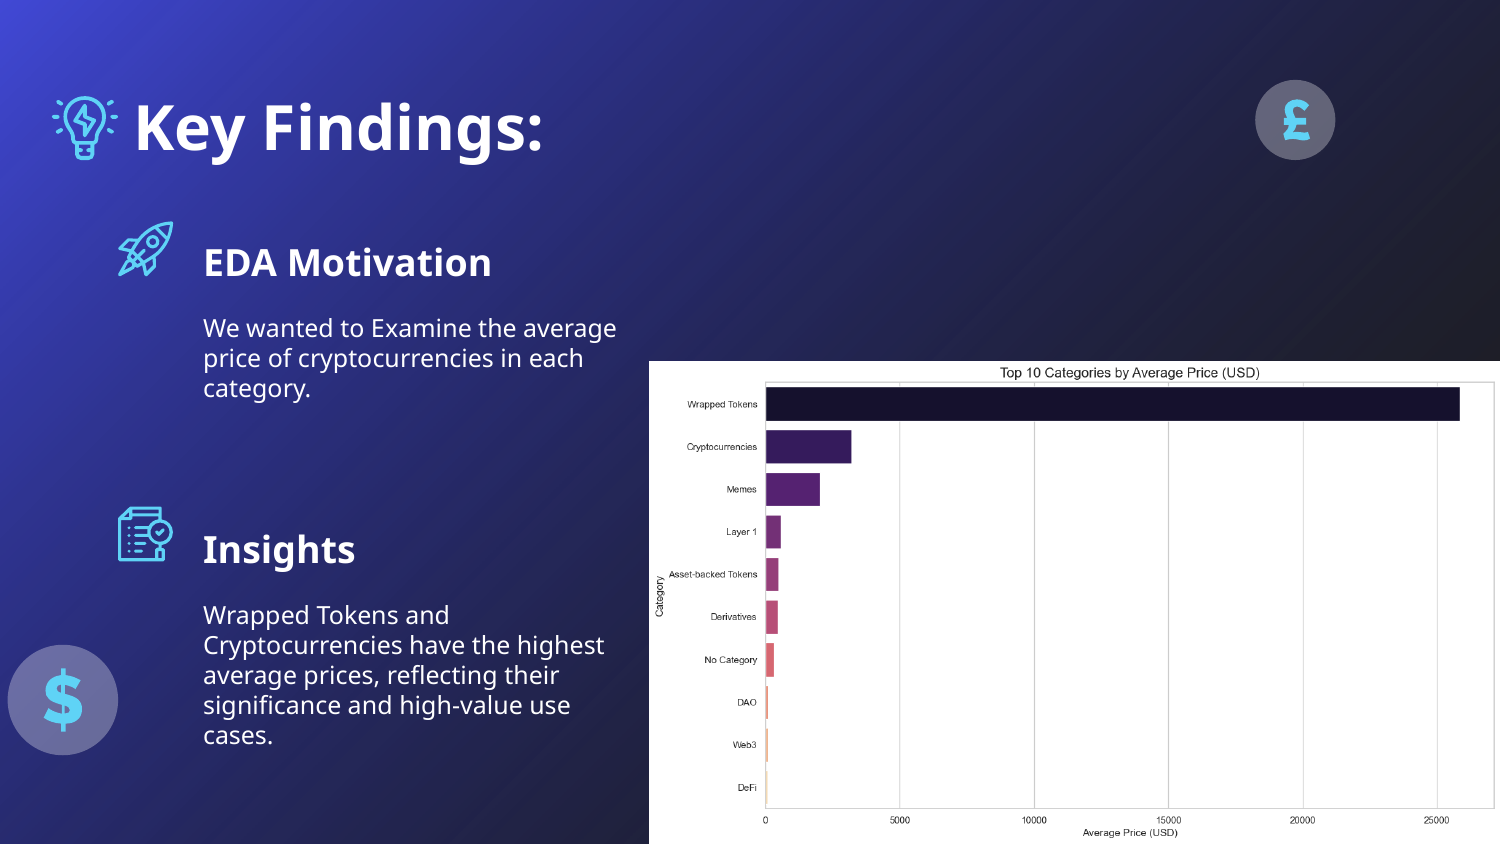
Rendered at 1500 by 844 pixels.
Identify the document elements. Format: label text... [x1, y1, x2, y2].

title Key Findings: [7, 644, 119, 756]
subtitle We wanted to Examine the average price of cryptocurrencies in each category. [188, 300, 650, 469]
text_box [117, 506, 174, 562]
subtitle Insights [188, 492, 643, 584]
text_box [1254, 79, 1336, 161]
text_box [117, 221, 174, 277]
title Key Findings: [118, 72, 1382, 167]
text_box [51, 95, 119, 161]
picture [0, 0, 1500, 844]
subtitle Wrapped Tokens and Cryptocurrencies have the highest average prices, reflecting their significance and high-value use cases. [188, 584, 643, 756]
subtitle EDA Motivation [188, 205, 650, 300]
